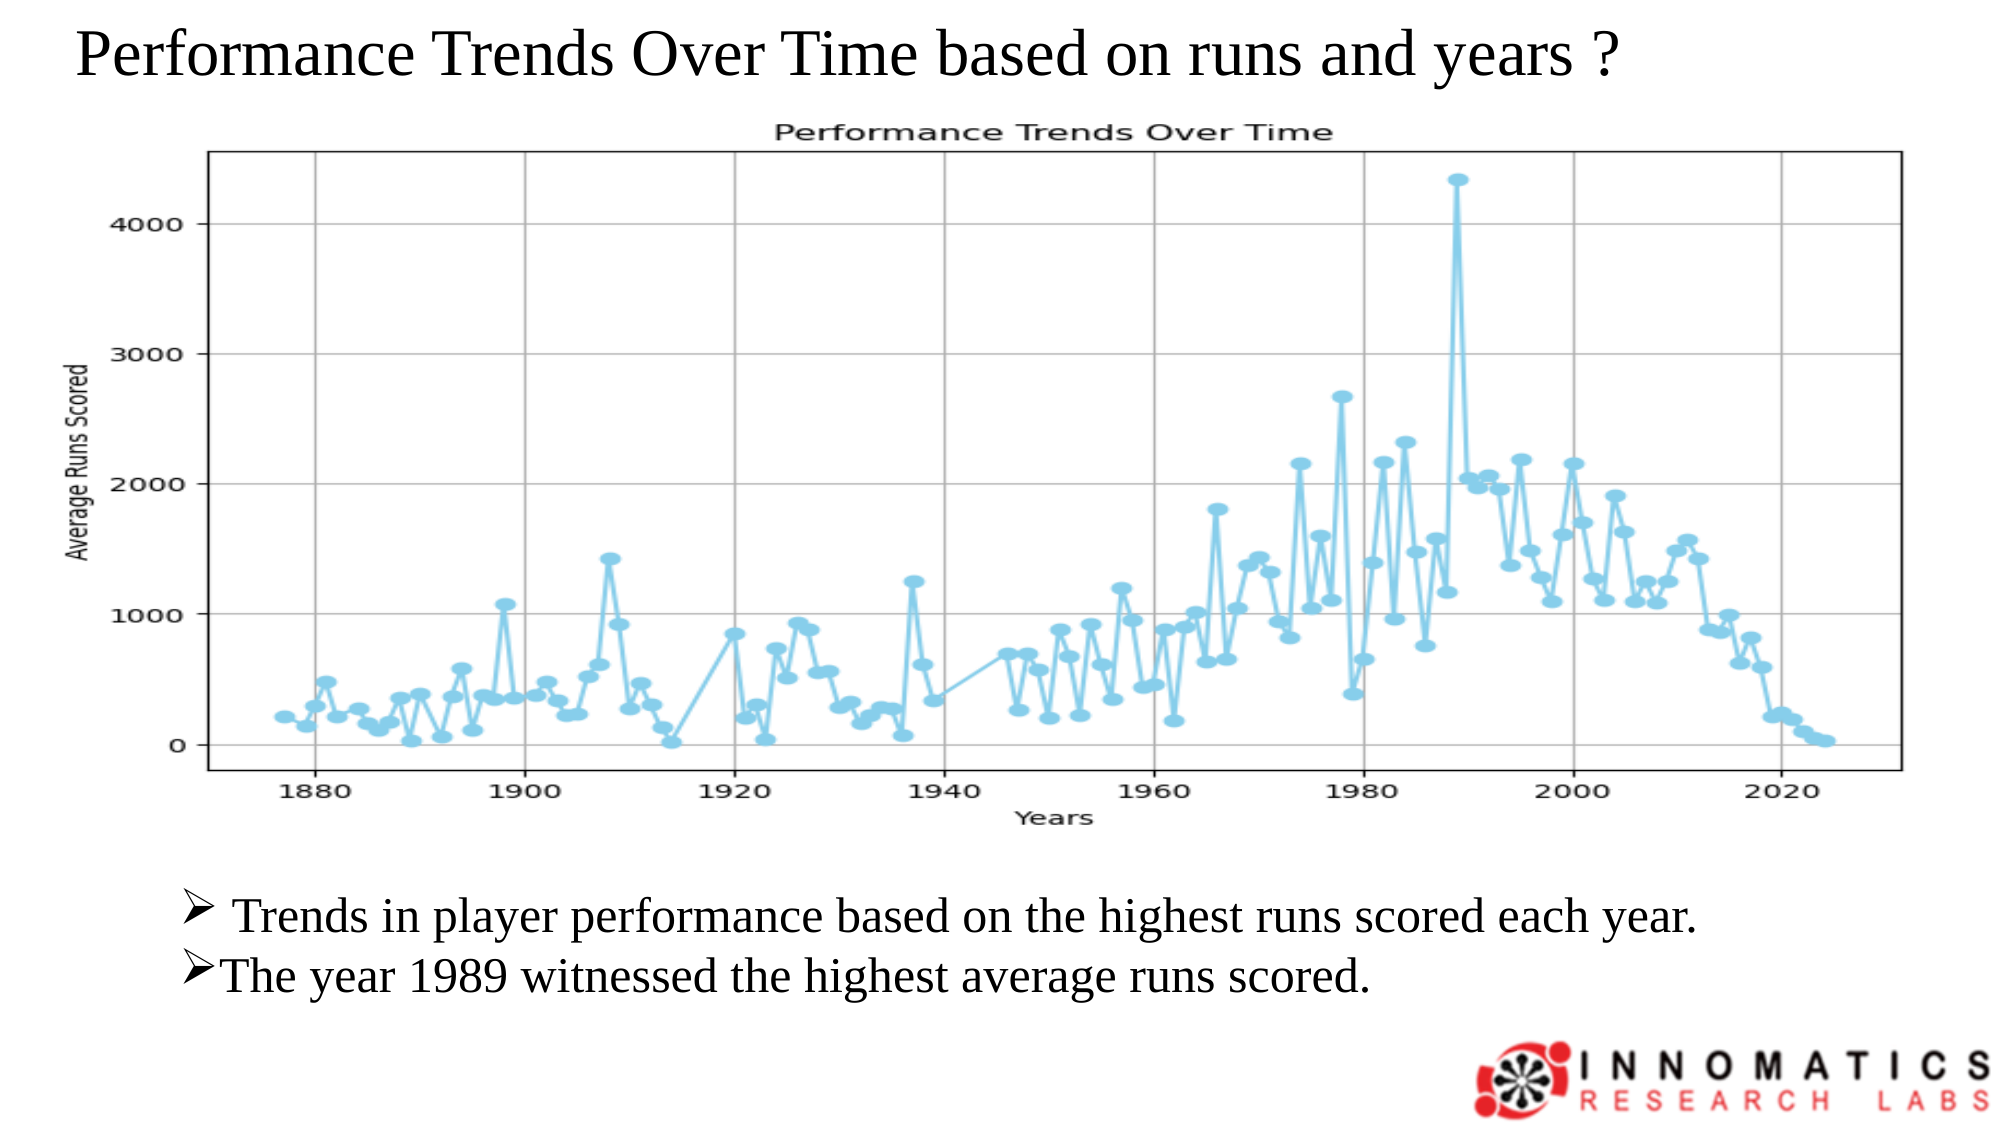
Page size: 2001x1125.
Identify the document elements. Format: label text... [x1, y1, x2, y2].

picture [1457, 1030, 2000, 1125]
title Performance Trends Over Time based on runs and years ? [60, 2, 1642, 95]
picture [44, 110, 1922, 842]
text_box Trends in player performance based on the highest runs scored each year. The year 1989 witnessed the highest average runs scored. [164, 874, 1739, 1010]
